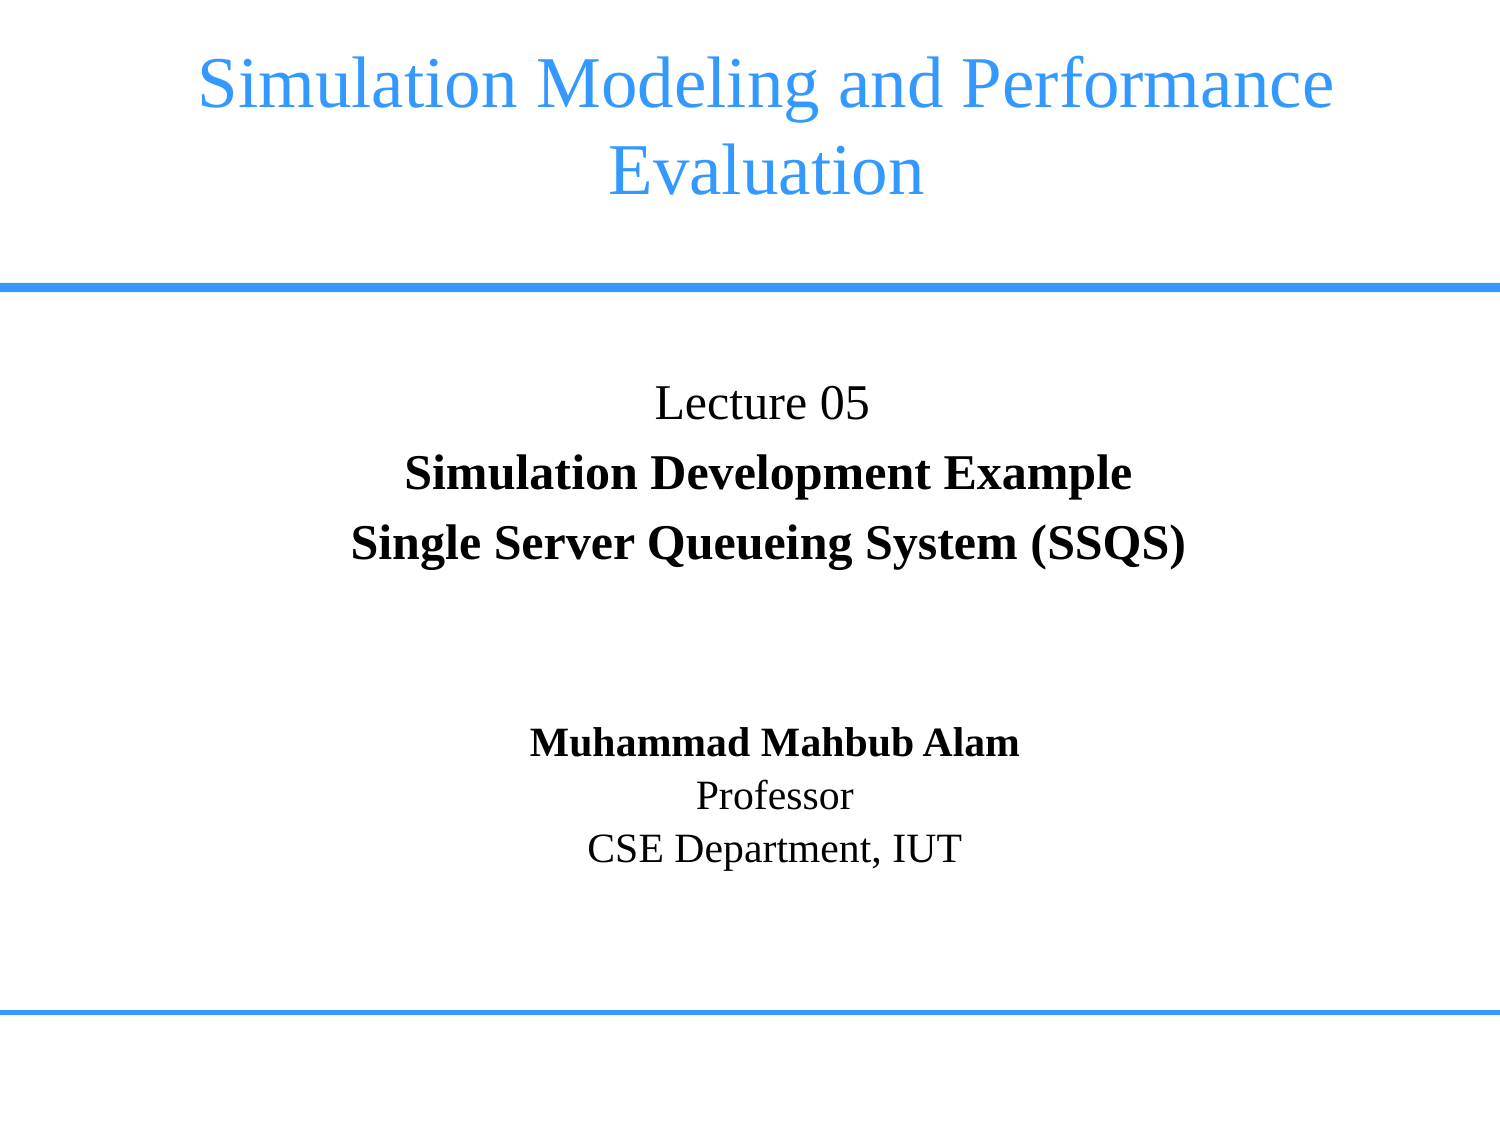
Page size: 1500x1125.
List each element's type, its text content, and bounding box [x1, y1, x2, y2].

text_box Lecture 05 Simulation Development Example Single Server Queueing System (SSQS) [287, 362, 1250, 588]
title Simulation Modeling and Performance Evaluation [28, 21, 1500, 223]
subtitle Muhammad Mahbub Alam Professor CSE Department, IUT [237, 712, 1313, 913]
